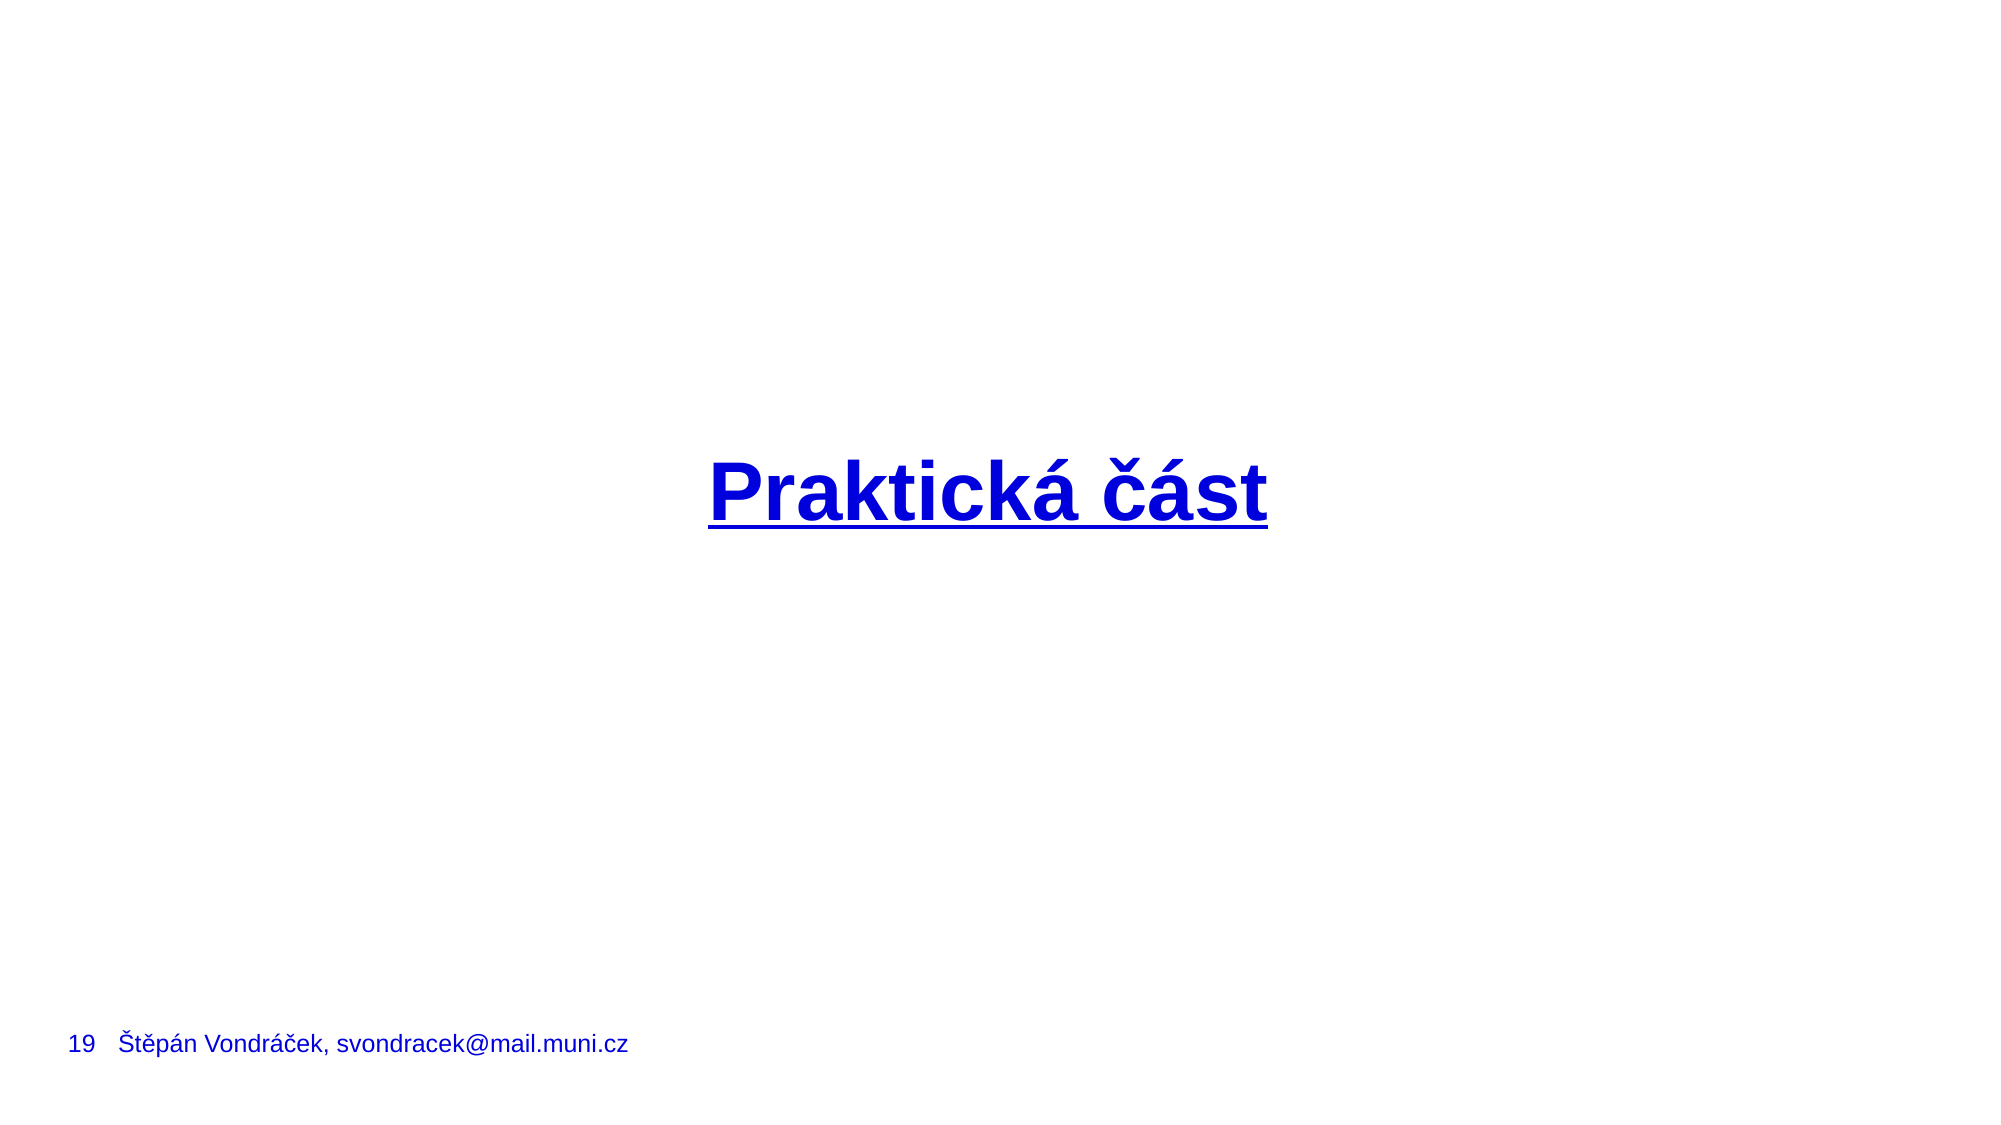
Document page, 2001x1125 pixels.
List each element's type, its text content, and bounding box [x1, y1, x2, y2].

footer Štěpán Vondráček, svondracek@mail.muni.cz [118, 1021, 1418, 1063]
title Praktická část [137, 453, 1863, 672]
slide_number 19 [67, 1021, 110, 1063]
